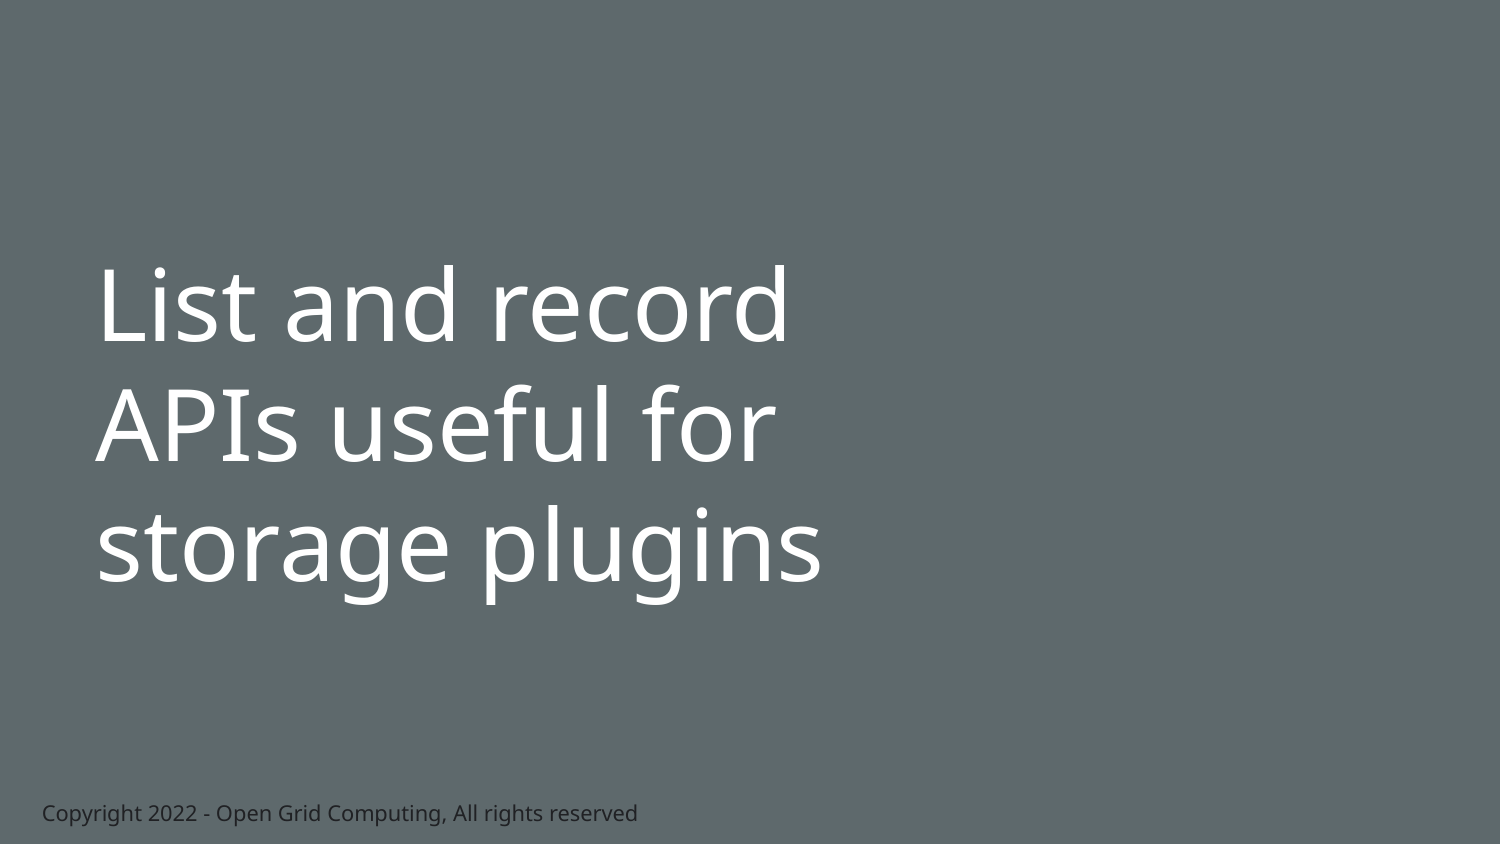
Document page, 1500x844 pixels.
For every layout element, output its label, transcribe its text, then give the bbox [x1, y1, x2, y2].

title List and record APIs useful for storage plugins [80, 86, 1003, 758]
